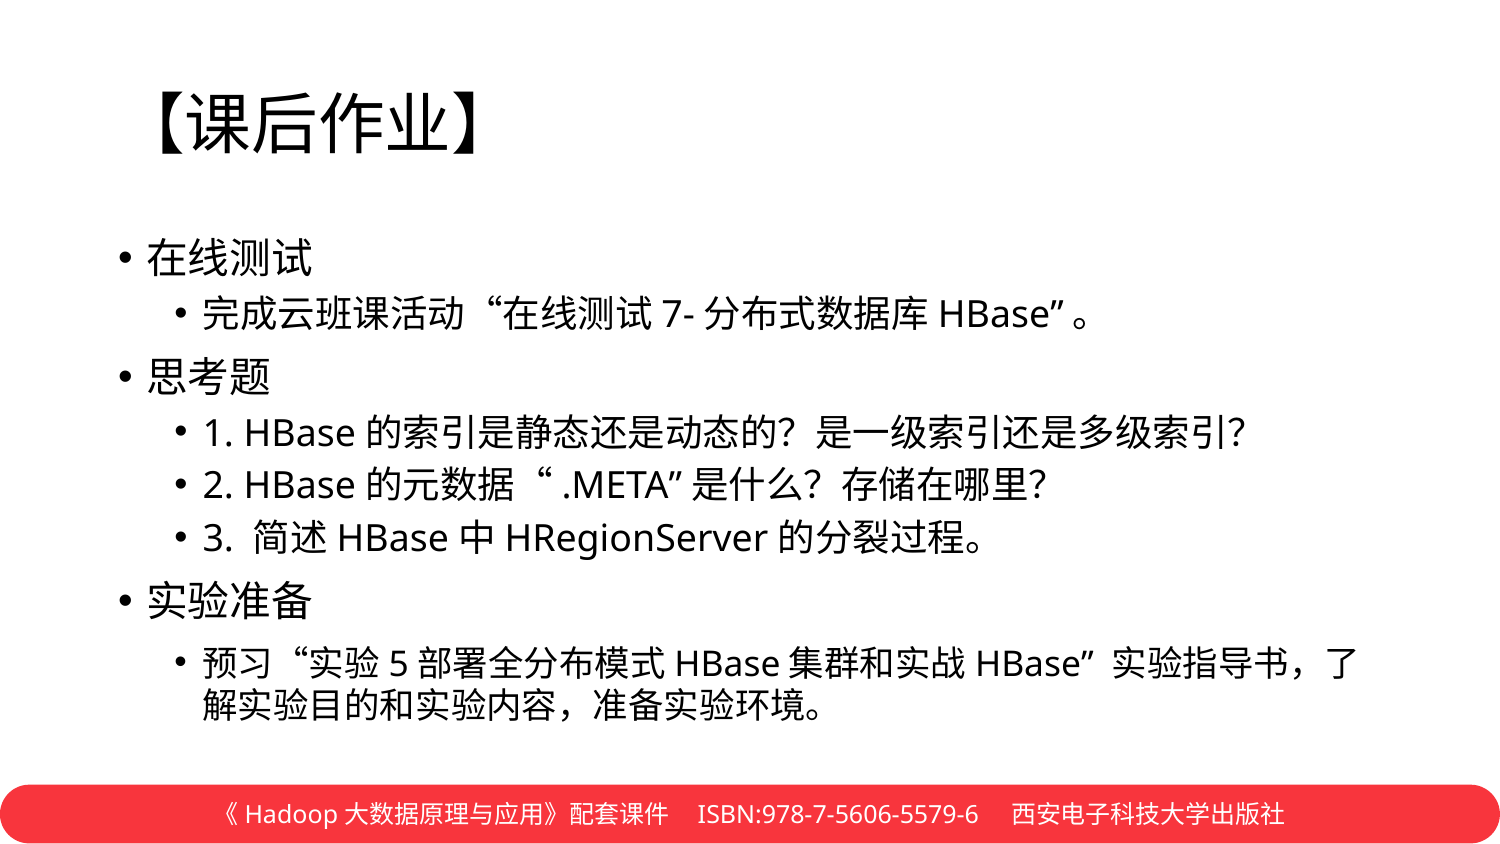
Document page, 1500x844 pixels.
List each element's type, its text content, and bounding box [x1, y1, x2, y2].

title 【课后作业】 [103, 44, 1397, 208]
list 在线测试 完成云班课活动“在线测试7-分布式数据库HBase”。 思考题 1. HBase的索引是静态还是动态的？是一级索引还是多级索引？ 2. HBase的元数据“.META”是什么？存储在哪里？ 3. 简述HBase中HRegionServer的分裂过程。 实验准备 预习“实验5部署全分布模式HBase集群和实战HBase” 实验指导书，了解实验目的和实验内容，准备实验环境。 [103, 224, 1397, 760]
